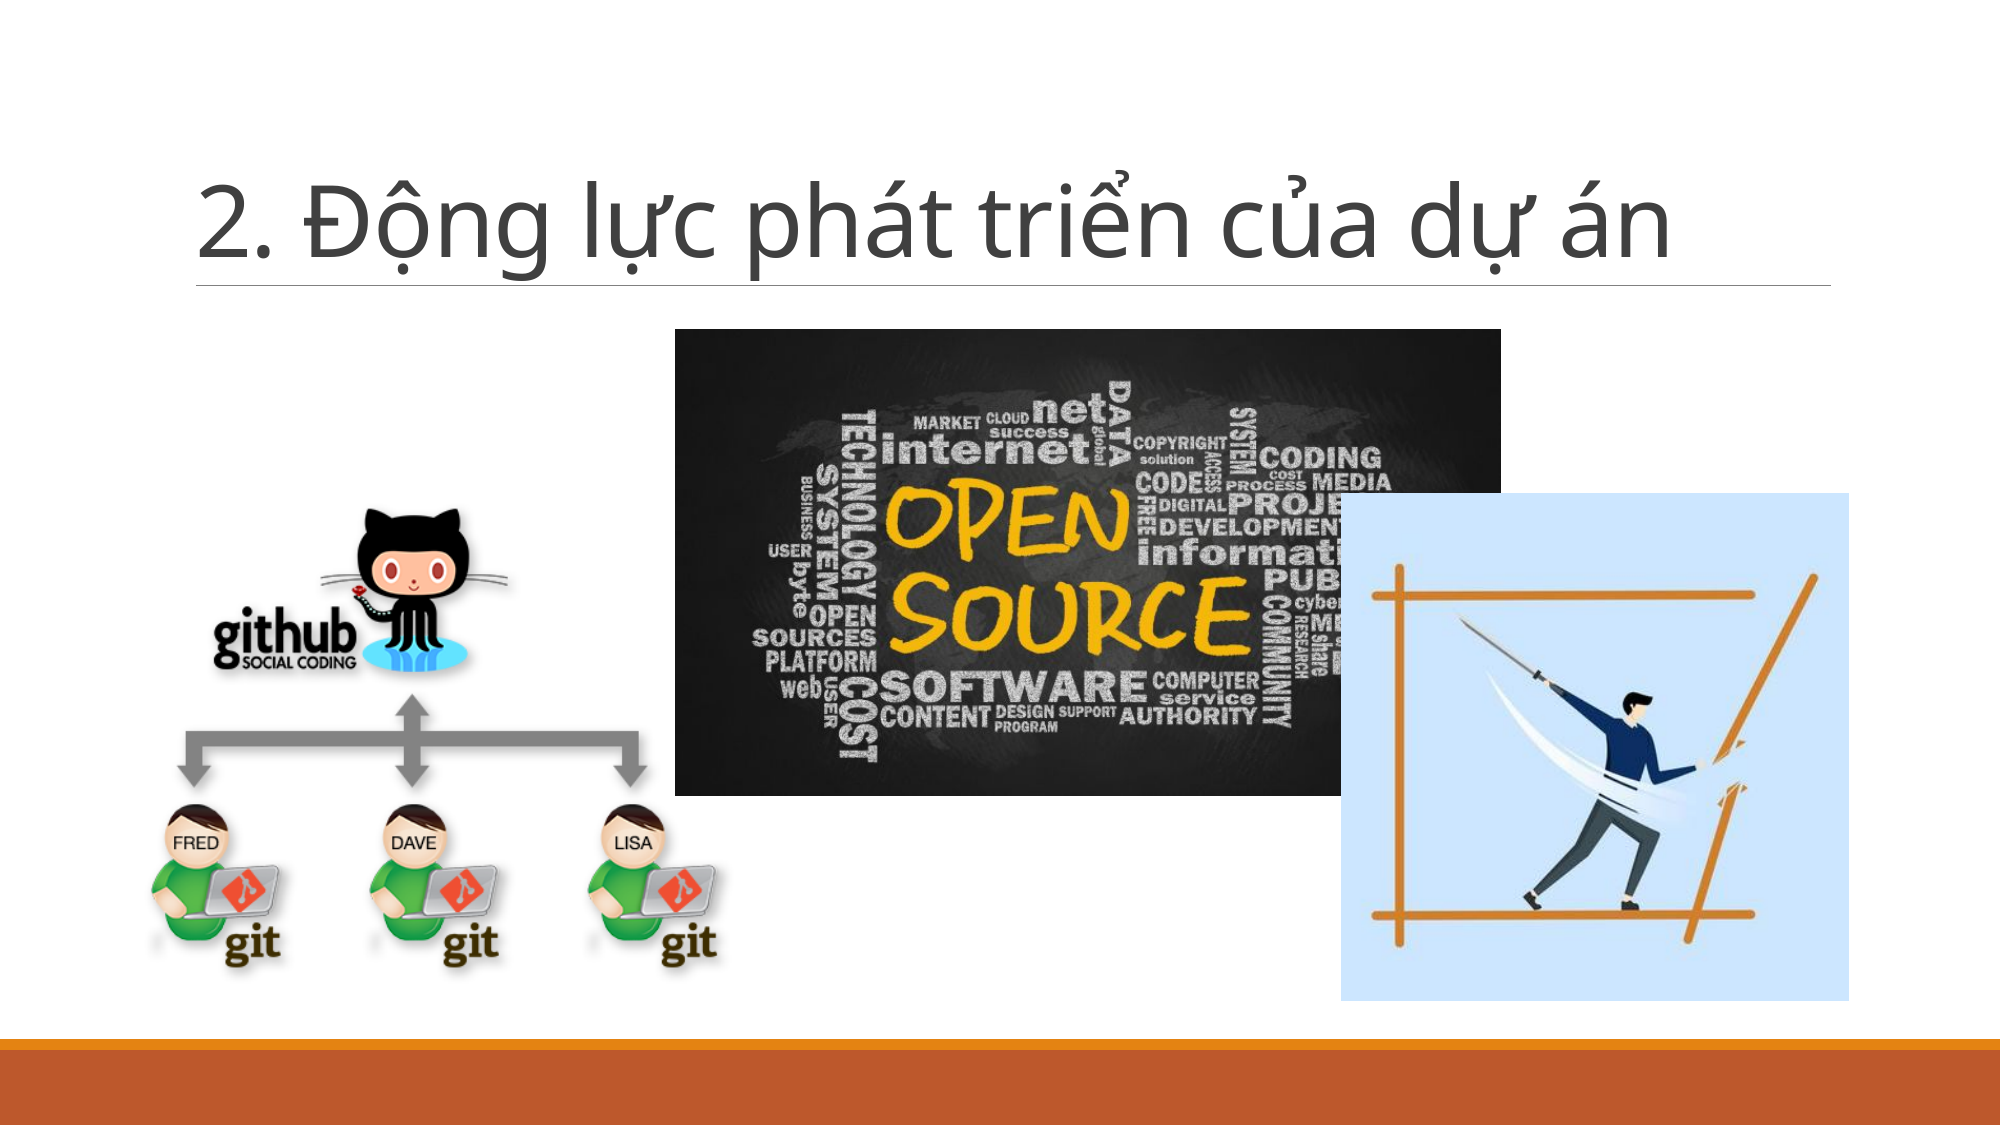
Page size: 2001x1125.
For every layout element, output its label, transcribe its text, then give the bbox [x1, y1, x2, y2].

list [674, 329, 1502, 796]
title 2. Động lực phát triển của dự án [180, 47, 1830, 285]
picture [27, 478, 799, 1001]
picture [1341, 492, 1850, 1001]
